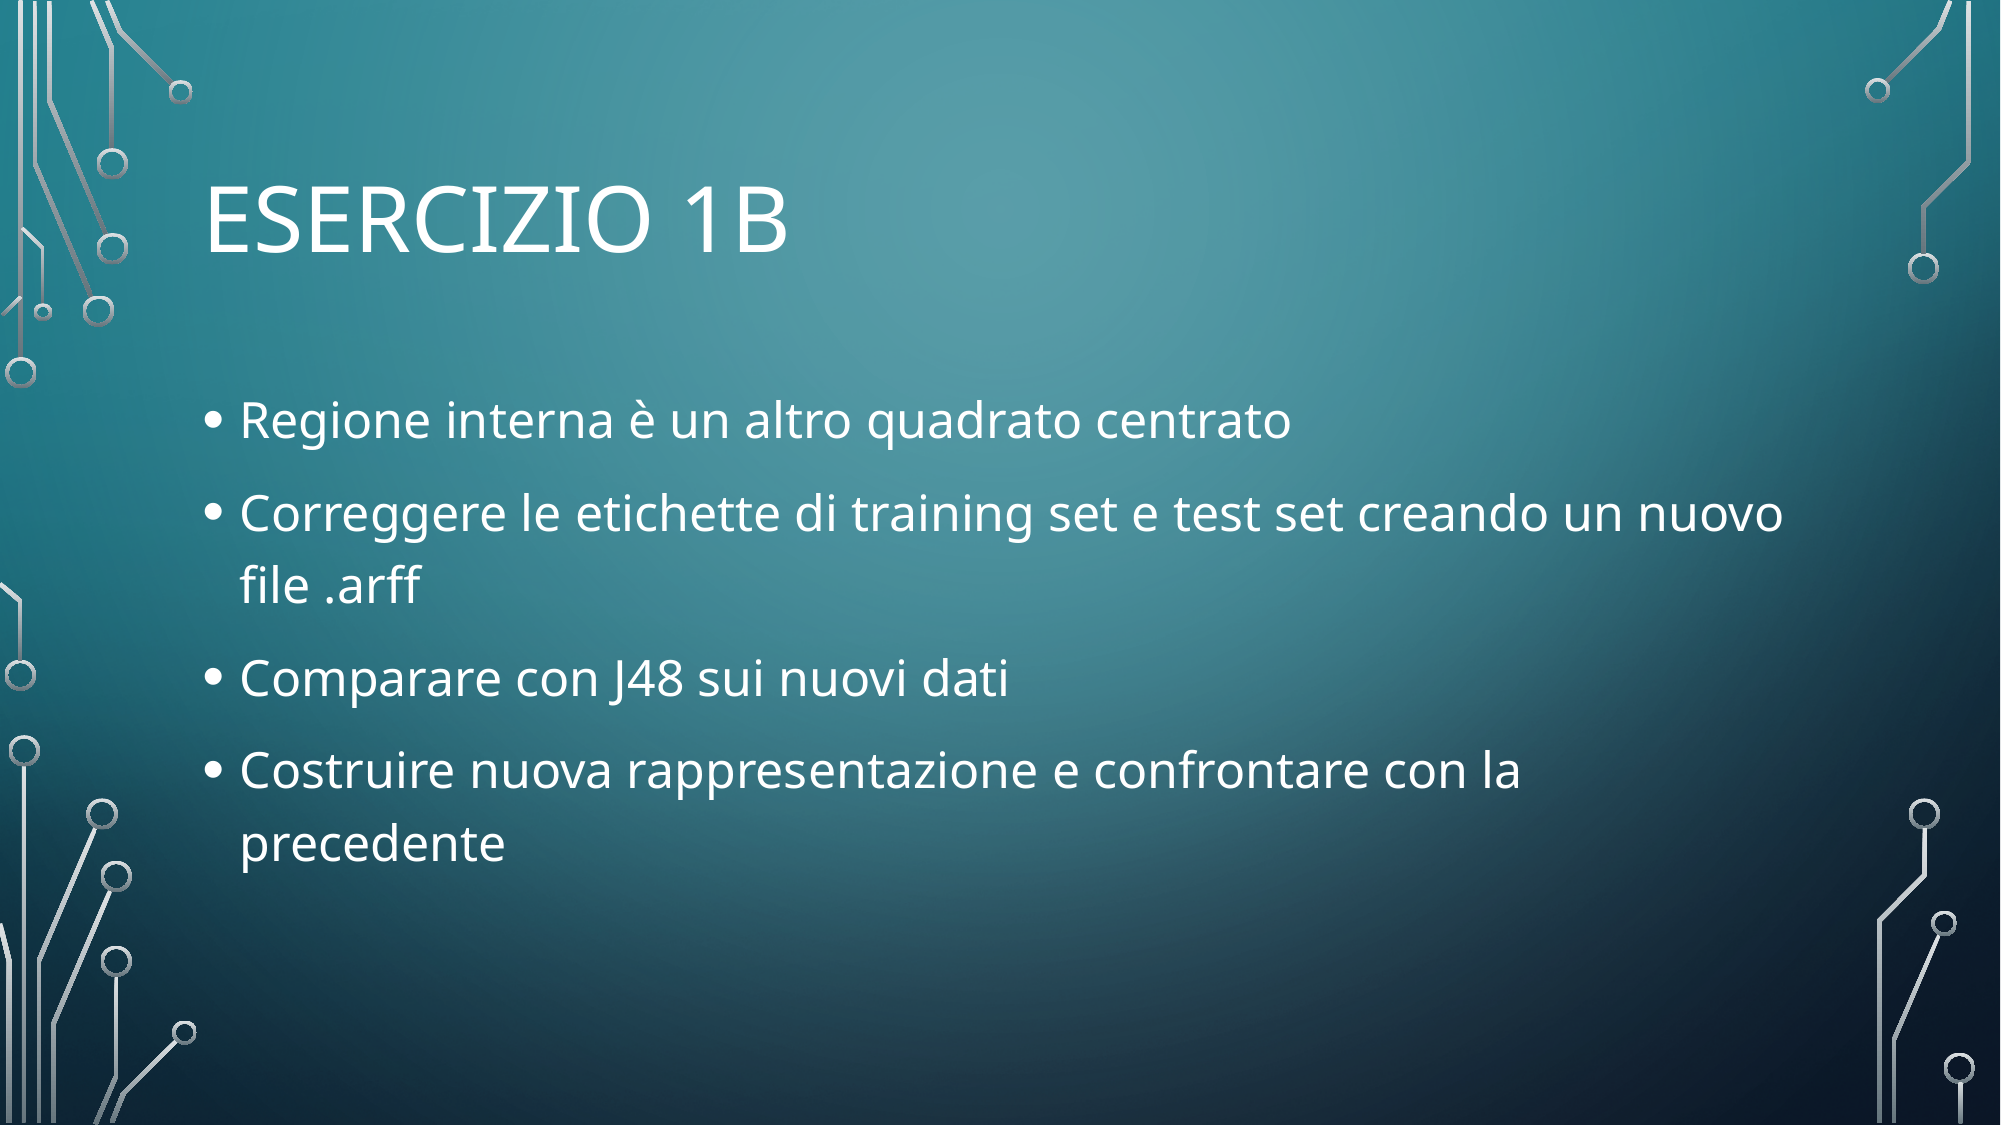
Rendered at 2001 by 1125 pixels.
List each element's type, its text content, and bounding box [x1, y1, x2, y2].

list Regione interna è un altro quadrato centrato Correggere le etichette di training set e test set creando un nuovo file .arff Comparare con J48 sui nuovi dati Costruire nuova rappresentazione e confrontare con la precedente [187, 369, 1813, 950]
title Esercizio 1b [187, 101, 1813, 344]
